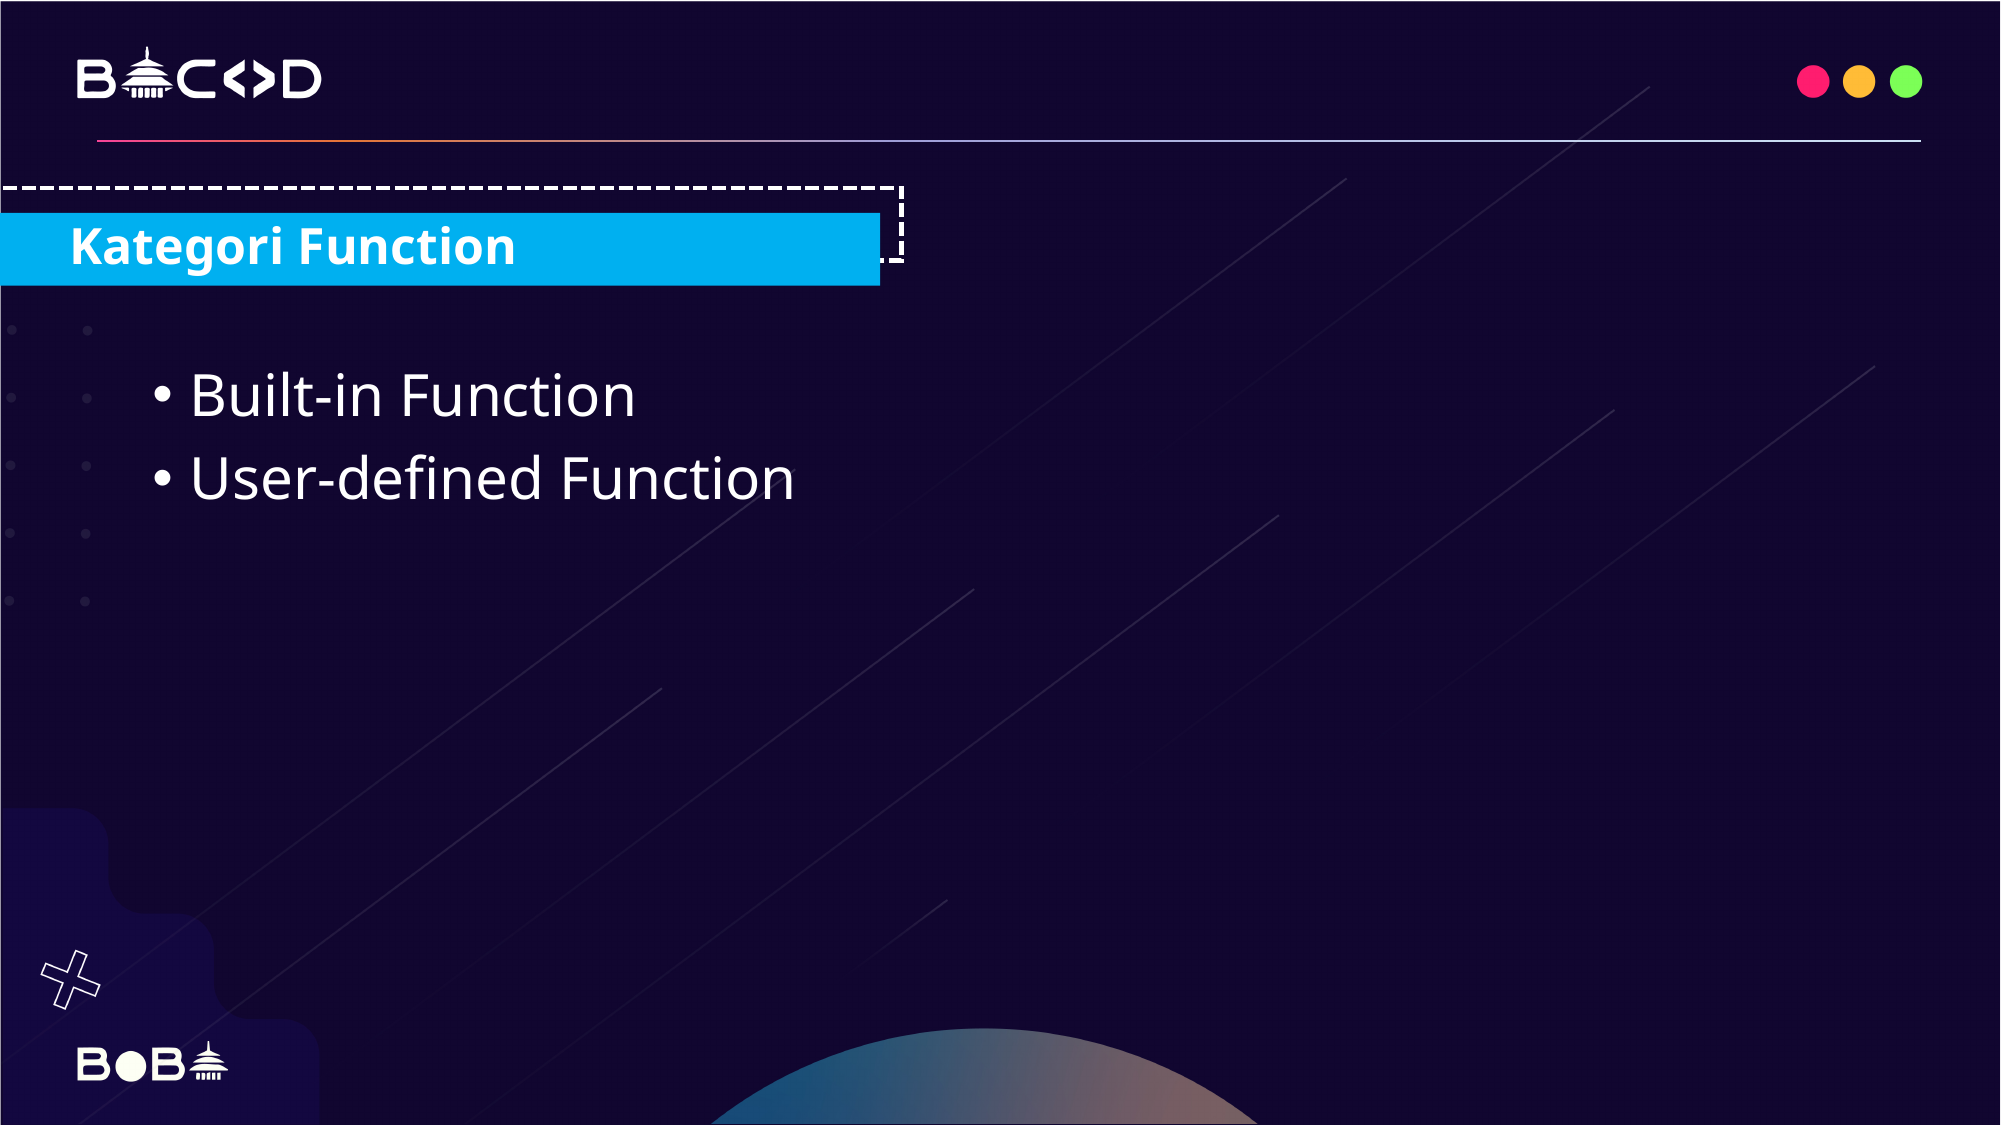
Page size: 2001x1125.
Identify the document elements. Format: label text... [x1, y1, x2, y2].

text_box Built-in Function User-defined Function [137, 358, 1863, 1036]
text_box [0, 187, 902, 286]
picture [0, 0, 2001, 1125]
